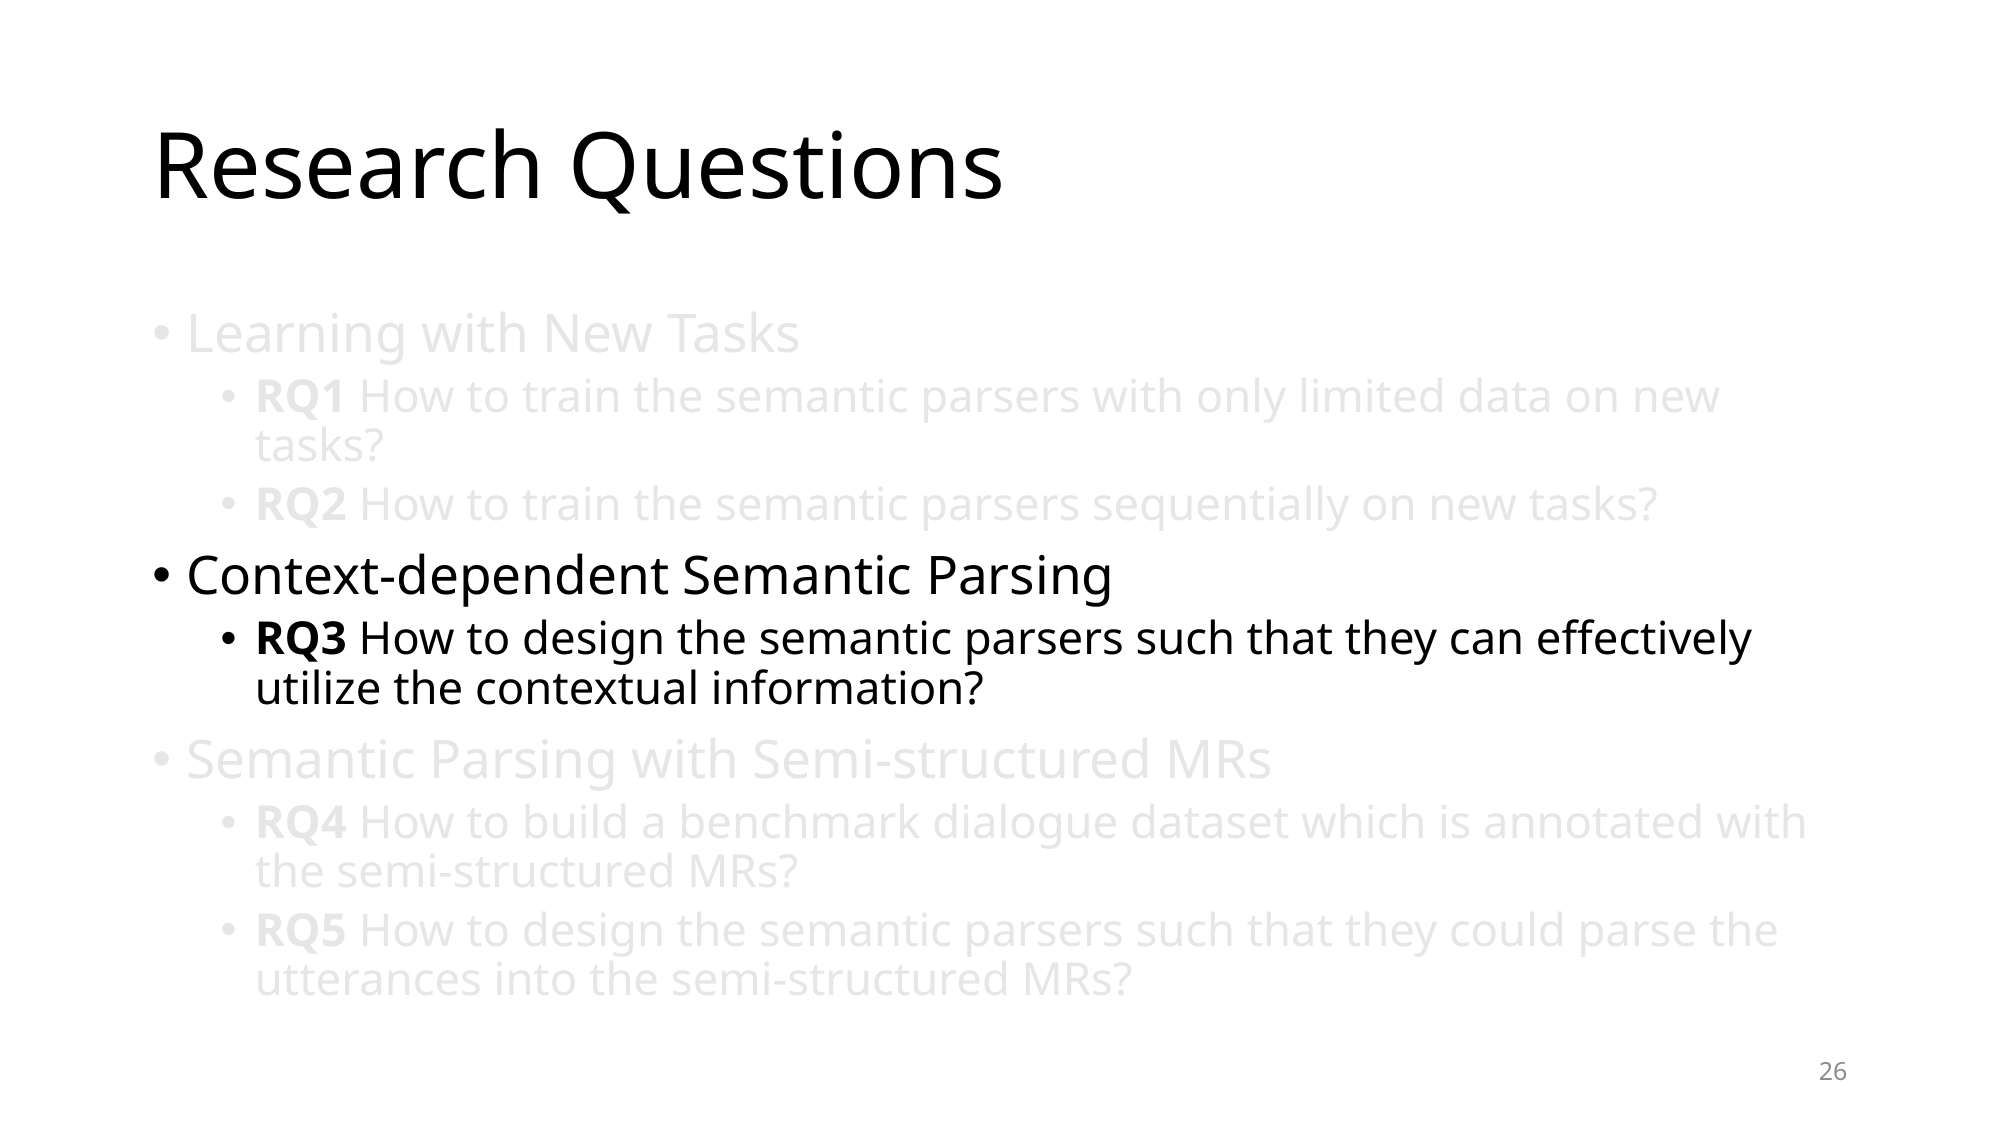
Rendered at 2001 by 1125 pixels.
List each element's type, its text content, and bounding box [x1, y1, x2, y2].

slide_number 26 [1412, 1042, 1863, 1103]
list Learning with New Tasks RQ1 How to train the semantic parsers with only limited data on new tasks? RQ2 How to train the semantic parsers sequentially on new tasks? Context-dependent Semantic Parsing RQ3 How to design the semantic parsers such that they can effectively utilize the contextual information? Semantic Parsing with Semi-structured MRs RQ4 How to build a benchmark dialogue dataset which is annotated with the semi-structured MRs? RQ5 How to design the semantic parsers such that they could parse the utterances into the semi-structured MRs? [137, 299, 1863, 1014]
title Research Questions [137, 59, 1863, 278]
